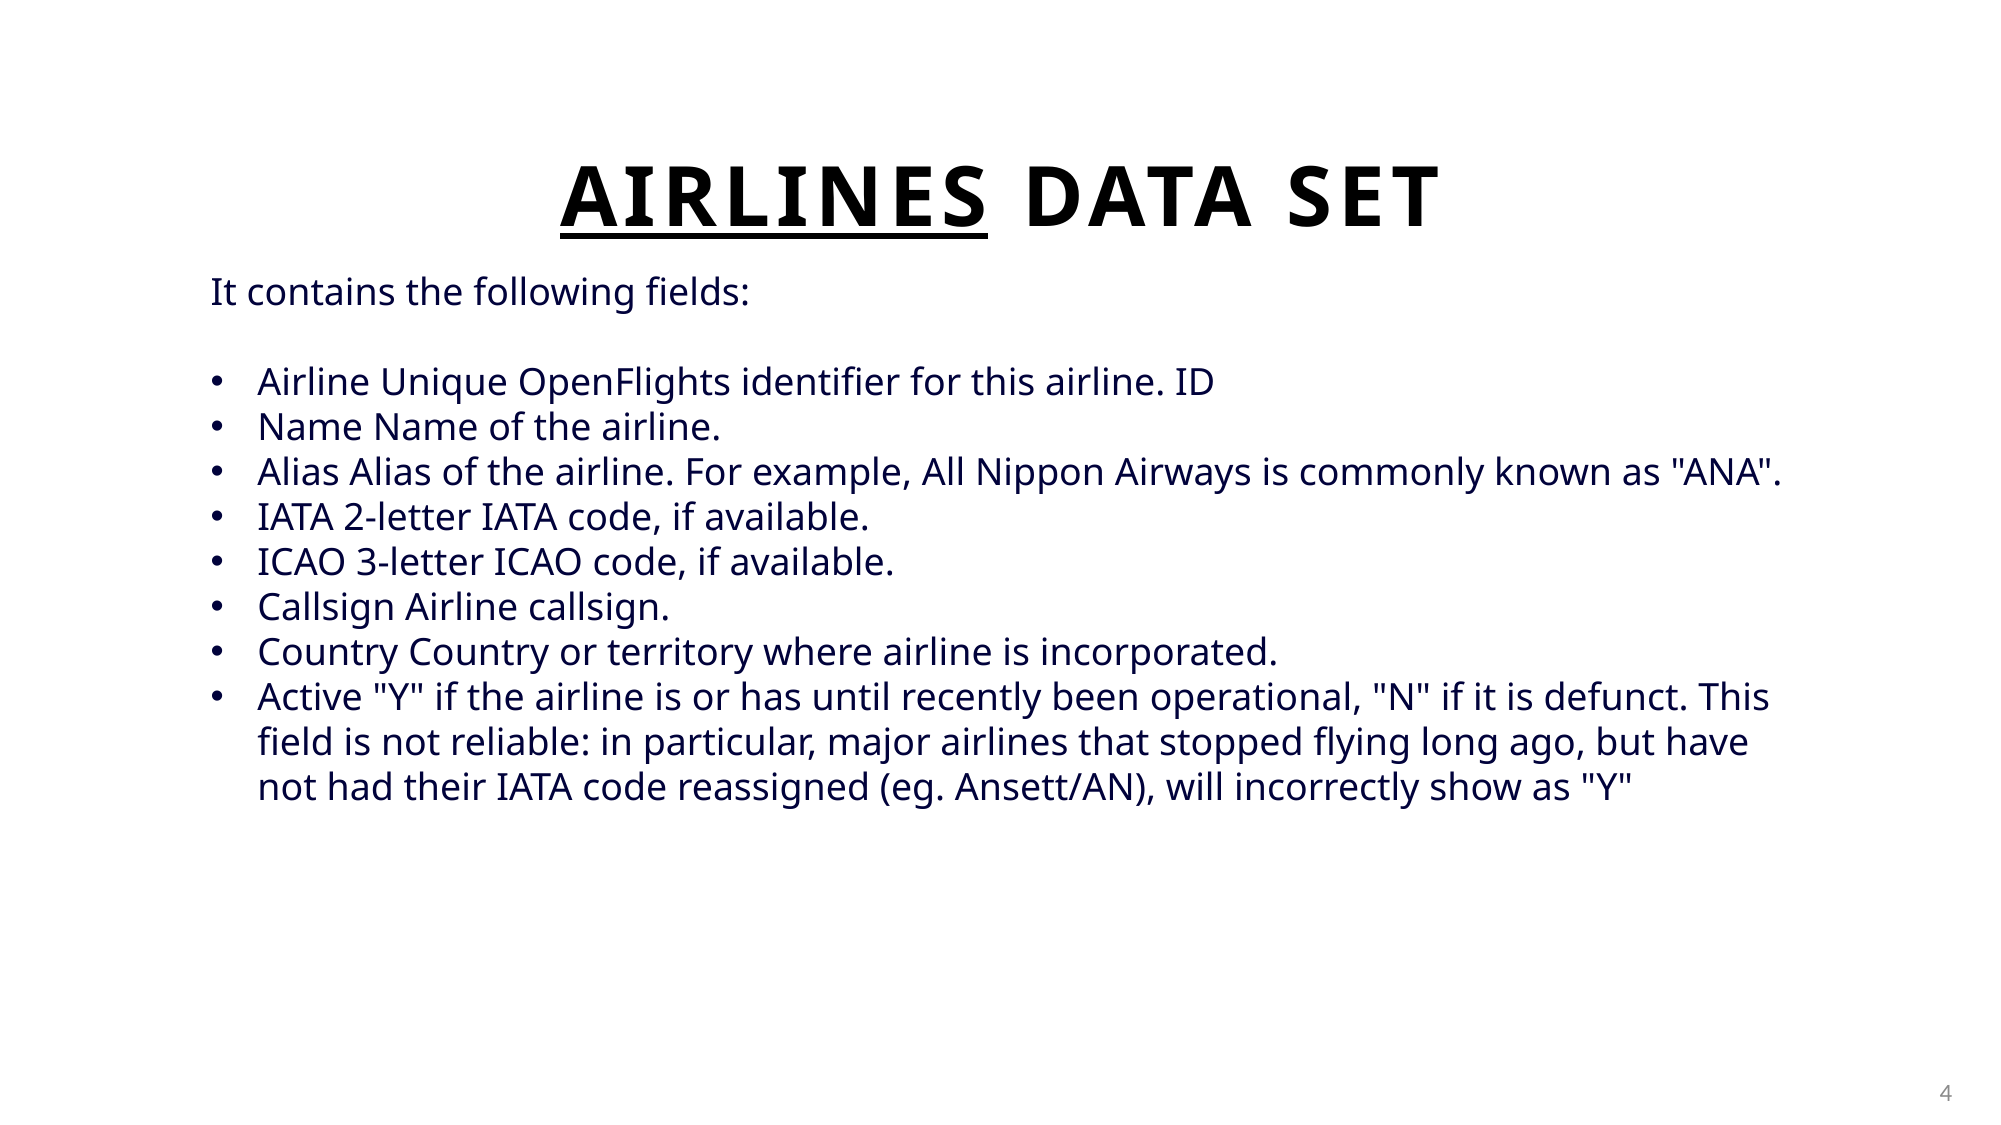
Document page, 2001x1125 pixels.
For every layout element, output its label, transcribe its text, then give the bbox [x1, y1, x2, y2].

slide_number 4 [1894, 1061, 1968, 1121]
title AirLines Data set [97, 125, 1903, 262]
text_box It contains the following fields: Airline Unique OpenFlights identifier for this airline. ID Name Name of the airline. Alias Alias of the airline. For example, All Nippon Airways is commonly known as "ANA". IATA 2-letter IATA code, if available. ICAO 3-letter ICAO code, if available. Callsign Airline callsign. Country Country or territory where airline is incorporated. Active "Y" if the airline is or has until recently been operational, "N" if it is defunct. This field is not reliable: in particular, major airlines that stopped flying long ago, but have not had their IATA code reassigned (eg. Ansett/AN), will incorrectly show as "Y" [195, 261, 1805, 816]
